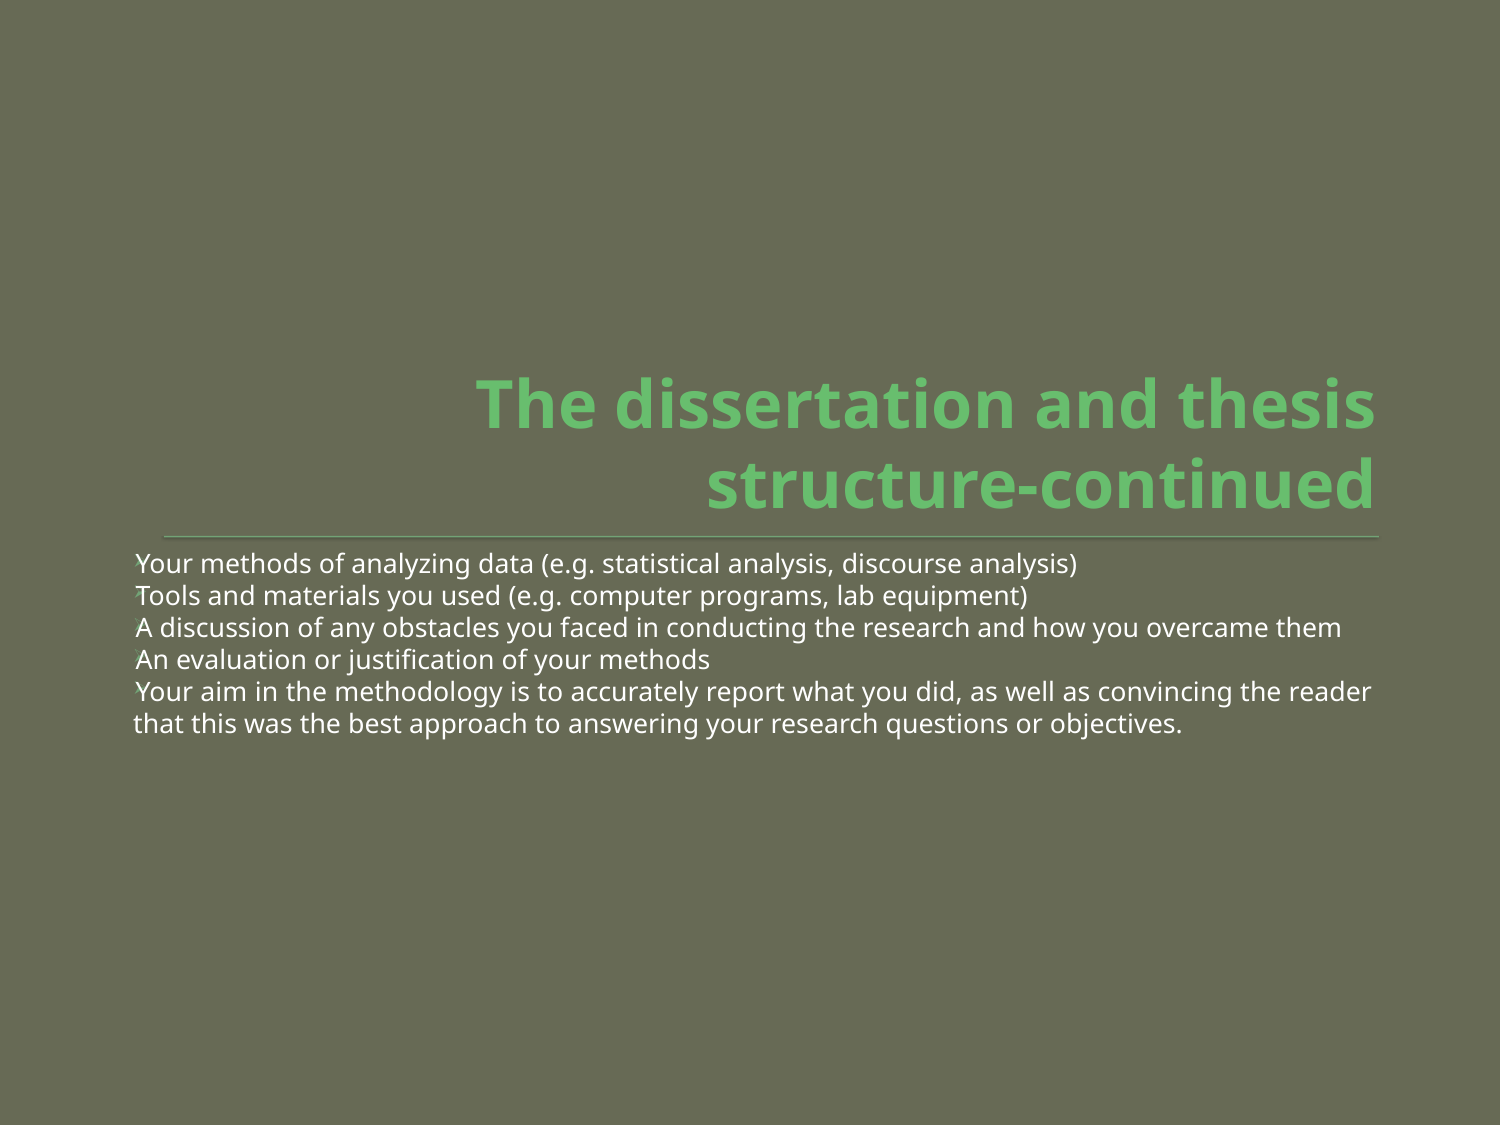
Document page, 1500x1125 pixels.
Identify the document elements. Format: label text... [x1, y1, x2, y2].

title The dissertation and thesis structure-continued [118, 81, 1394, 530]
list Your methods of analyzing data (e.g. statistical analysis, discourse analysis) Tools and materials you used (e.g. computer programs, lab equipment) A discussion of any obstacles you faced in conducting the research and how you overcame them An evaluation or justification of your methods Your aim in the methodology is to accurately report what you did, as well as convincing the reader that this was the best approach to answering your research questions or objectives. [118, 539, 1394, 787]
